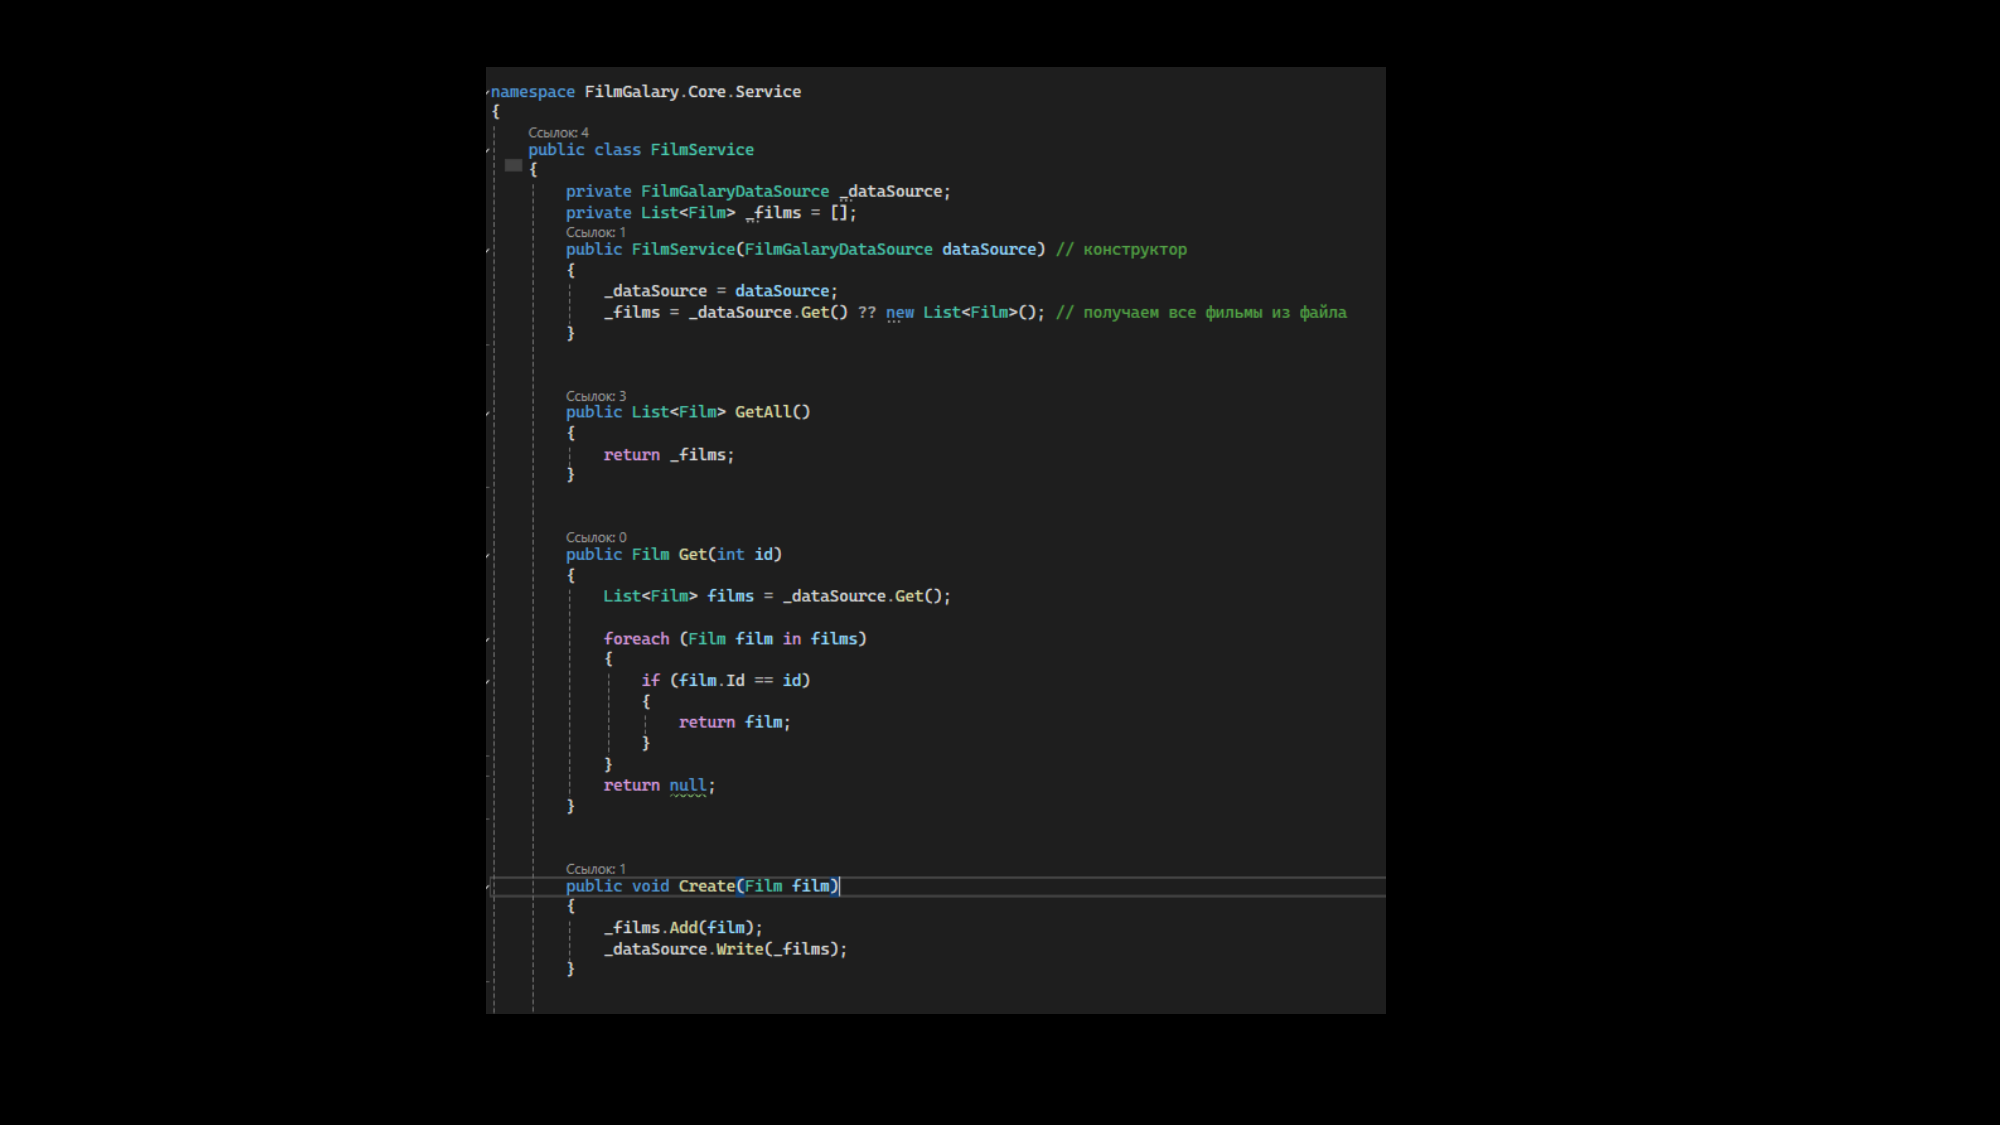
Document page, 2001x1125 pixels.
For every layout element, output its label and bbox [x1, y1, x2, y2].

list [486, 67, 1386, 1014]
